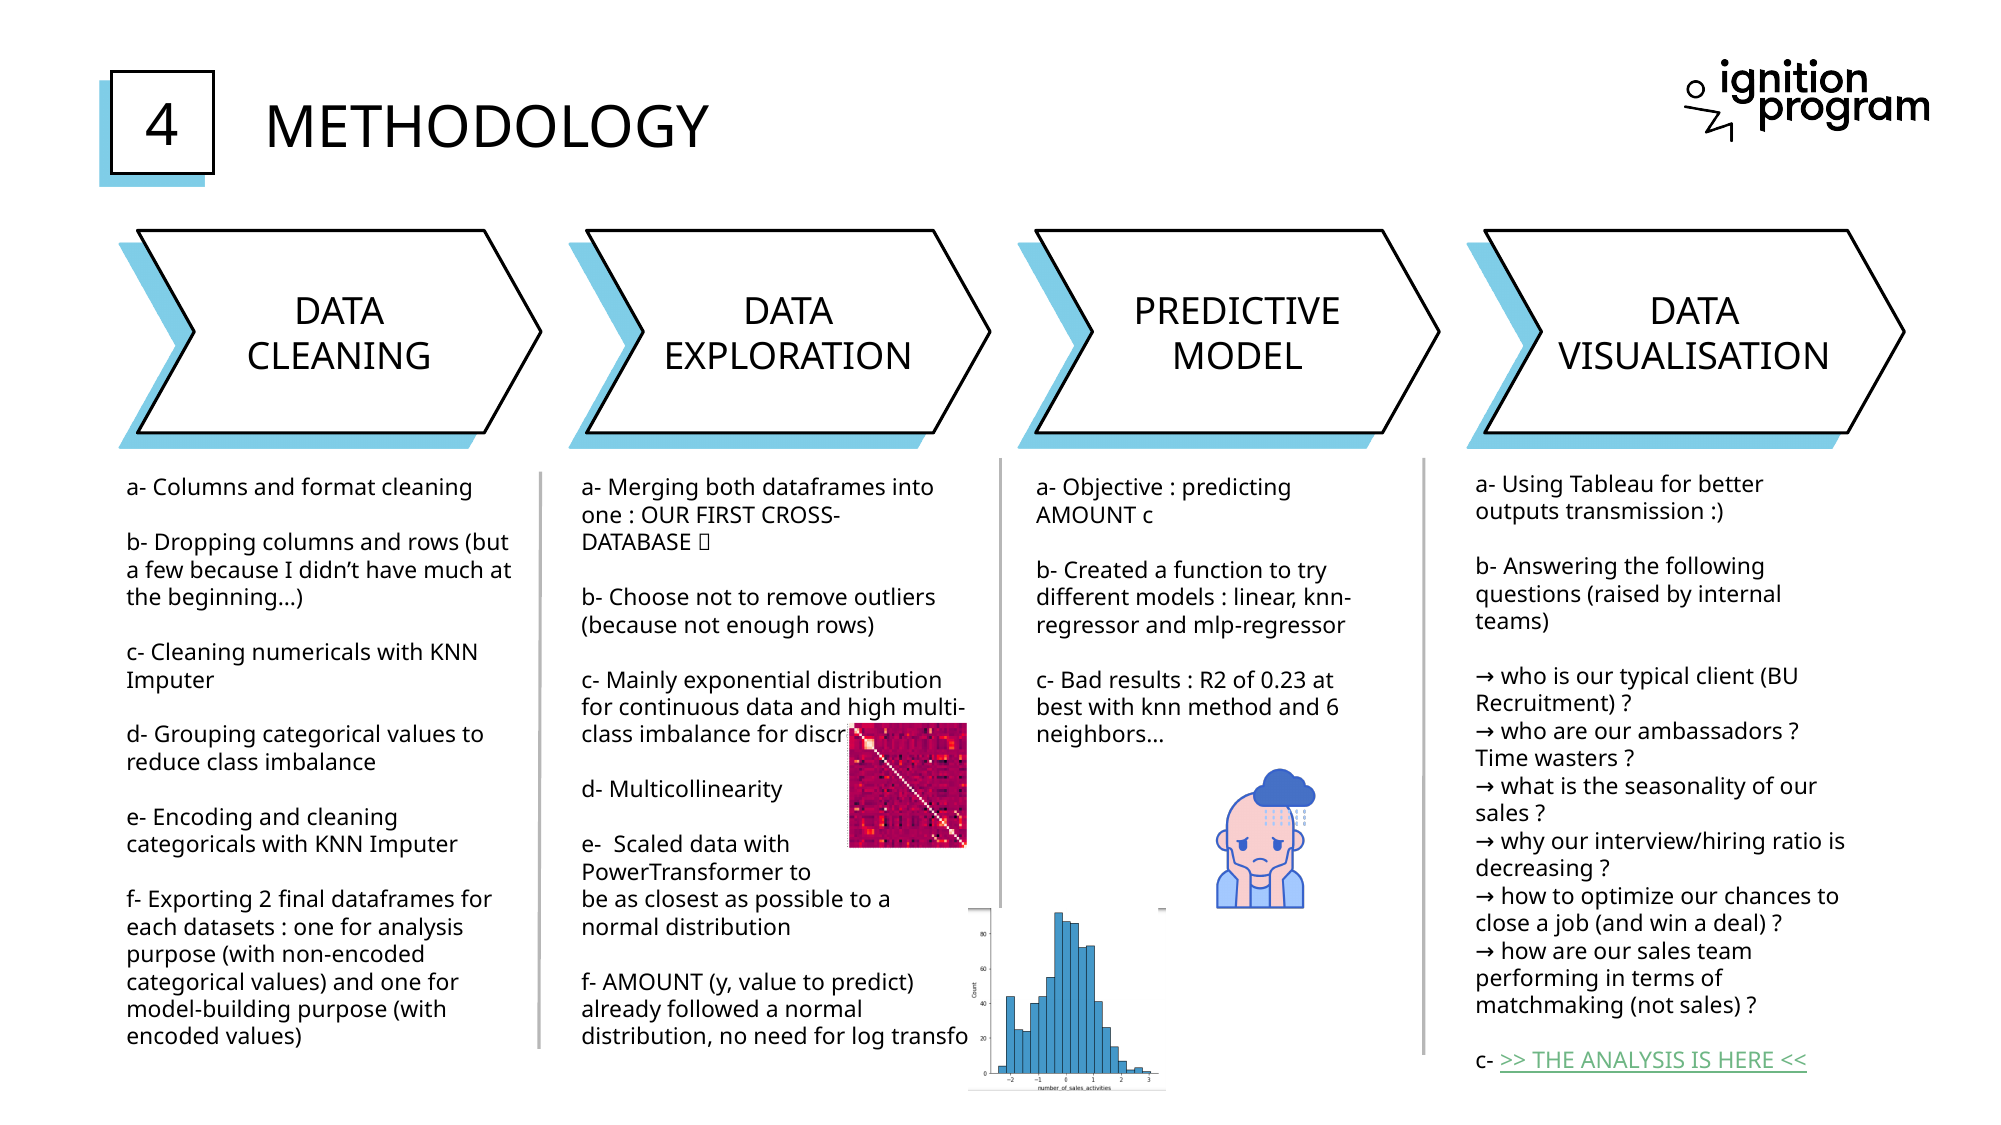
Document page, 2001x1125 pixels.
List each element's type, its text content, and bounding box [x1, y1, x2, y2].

picture [1674, 49, 1939, 152]
text_box 4 [111, 71, 214, 174]
picture [967, 908, 1166, 1092]
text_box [111, 230, 1905, 1055]
picture [1195, 768, 1336, 909]
text_box METHODOLOGY [249, 81, 1465, 167]
picture [847, 720, 969, 849]
